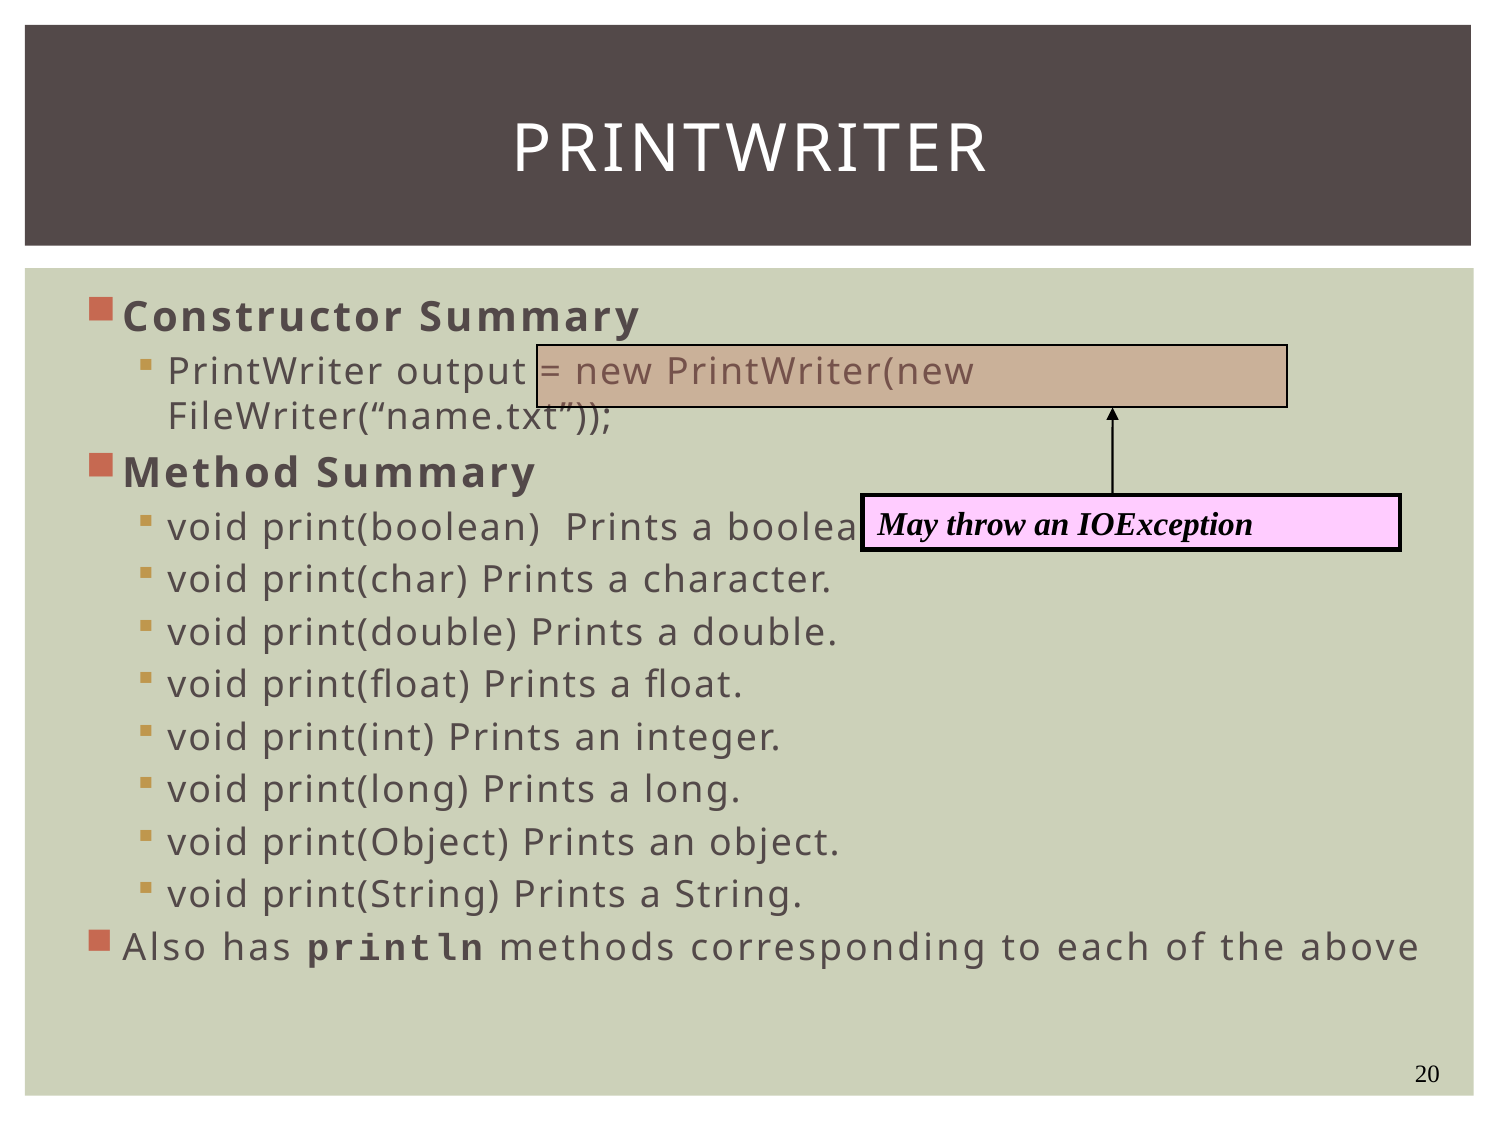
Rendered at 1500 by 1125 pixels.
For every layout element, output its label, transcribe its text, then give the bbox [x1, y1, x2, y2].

title PrintWriter [62, 58, 1438, 232]
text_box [537, 344, 1401, 556]
list Constructor Summary PrintWriter output = new PrintWriter(new FileWriter(“name.txt”)); Method Summary void print(boolean) Prints a boolean. void print(char) Prints a character. void print(double) Prints a double. void print(float) Prints a float. void print(int) Prints an integer. void print(long) Prints a long. void print(Object) Prints an object. void print(String) Prints a String. Also has println methods corresponding to each of the above [62, 282, 1442, 1005]
